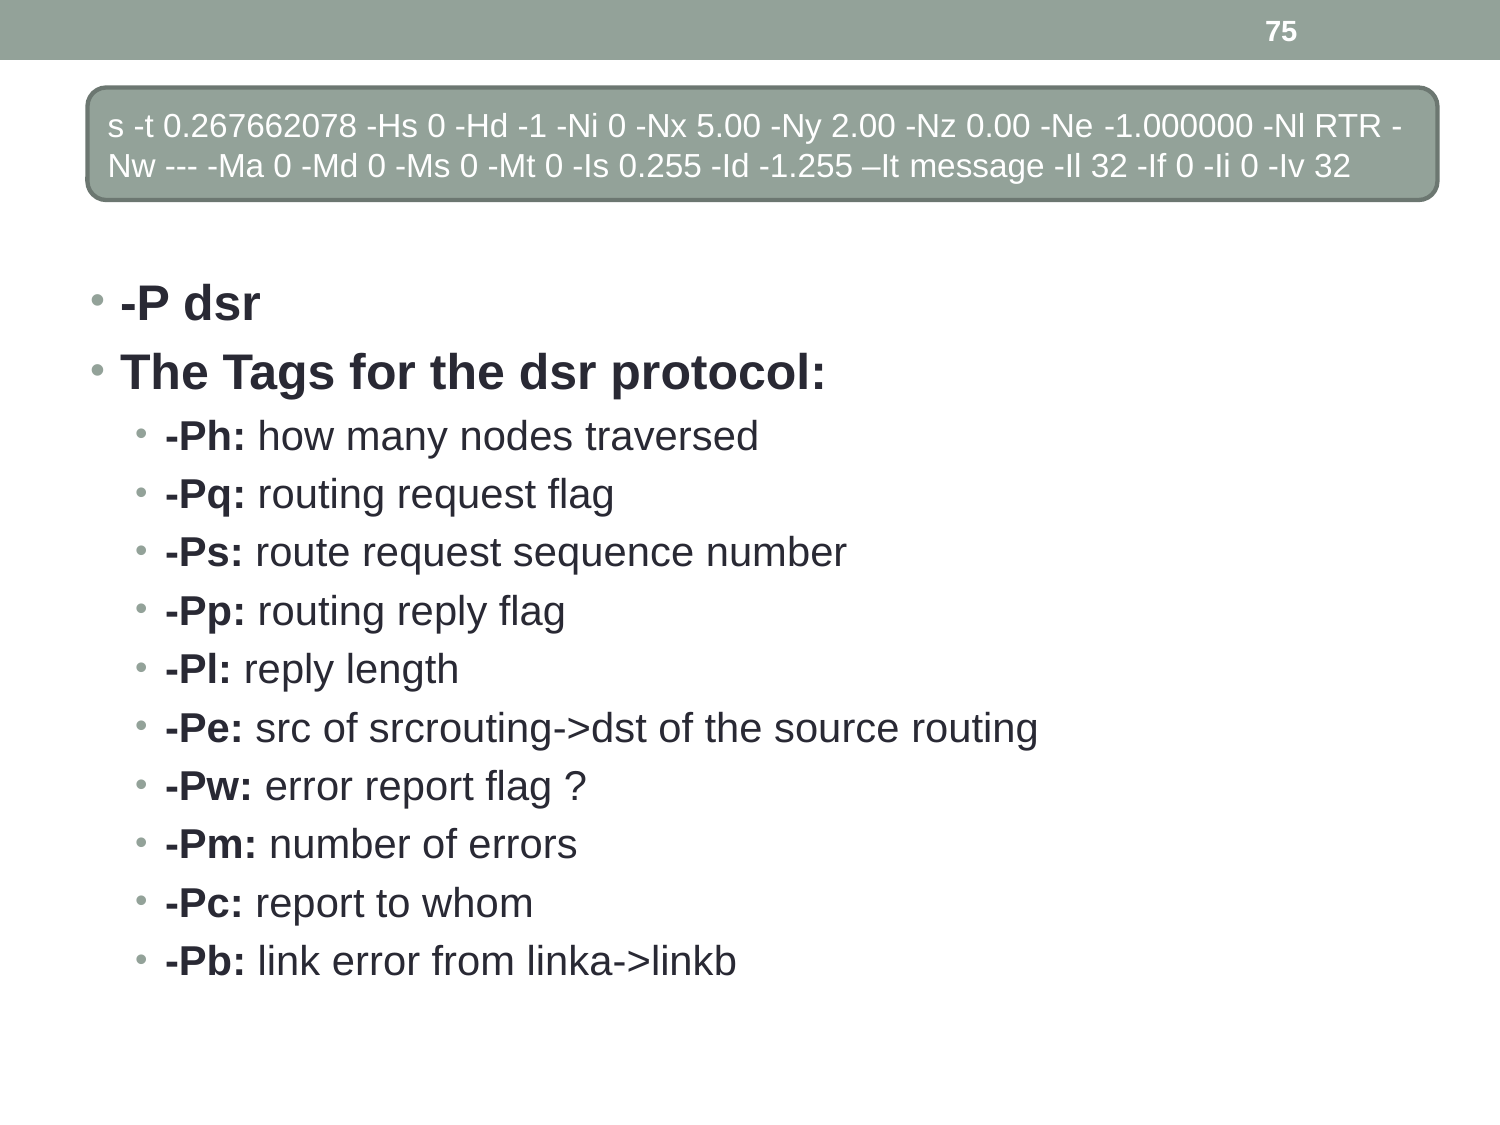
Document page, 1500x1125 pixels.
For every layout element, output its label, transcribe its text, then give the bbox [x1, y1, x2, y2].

slide_number 75 [1250, 3, 1425, 57]
list -P dsr The Tags for the dsr protocol: -Ph: how many nodes traversed -Pq: routing request flag -Ps: route request sequence number -Pp: routing reply flag -Pl: reply length -Pe: src of srcrouting->dst of the source routing -Pw: error report flag ? -Pm: number of errors -Pc: report to whom -Pb: link error from linka->linkb [75, 262, 1425, 1063]
text_box s -t 0.267662078 -Hs 0 -Hd -1 -Ni 0 -Nx 5.00 -Ny 2.00 -Nz 0.00 -Ne -1.000000 -Nl RTR -Nw --- -Ma 0 -Md 0 -Ms 0 -Mt 0 -Is 0.255 -Id -1.255 –It message -Il 32 -If 0 -Ii 0 -Iv 32 [85, 85, 1440, 203]
